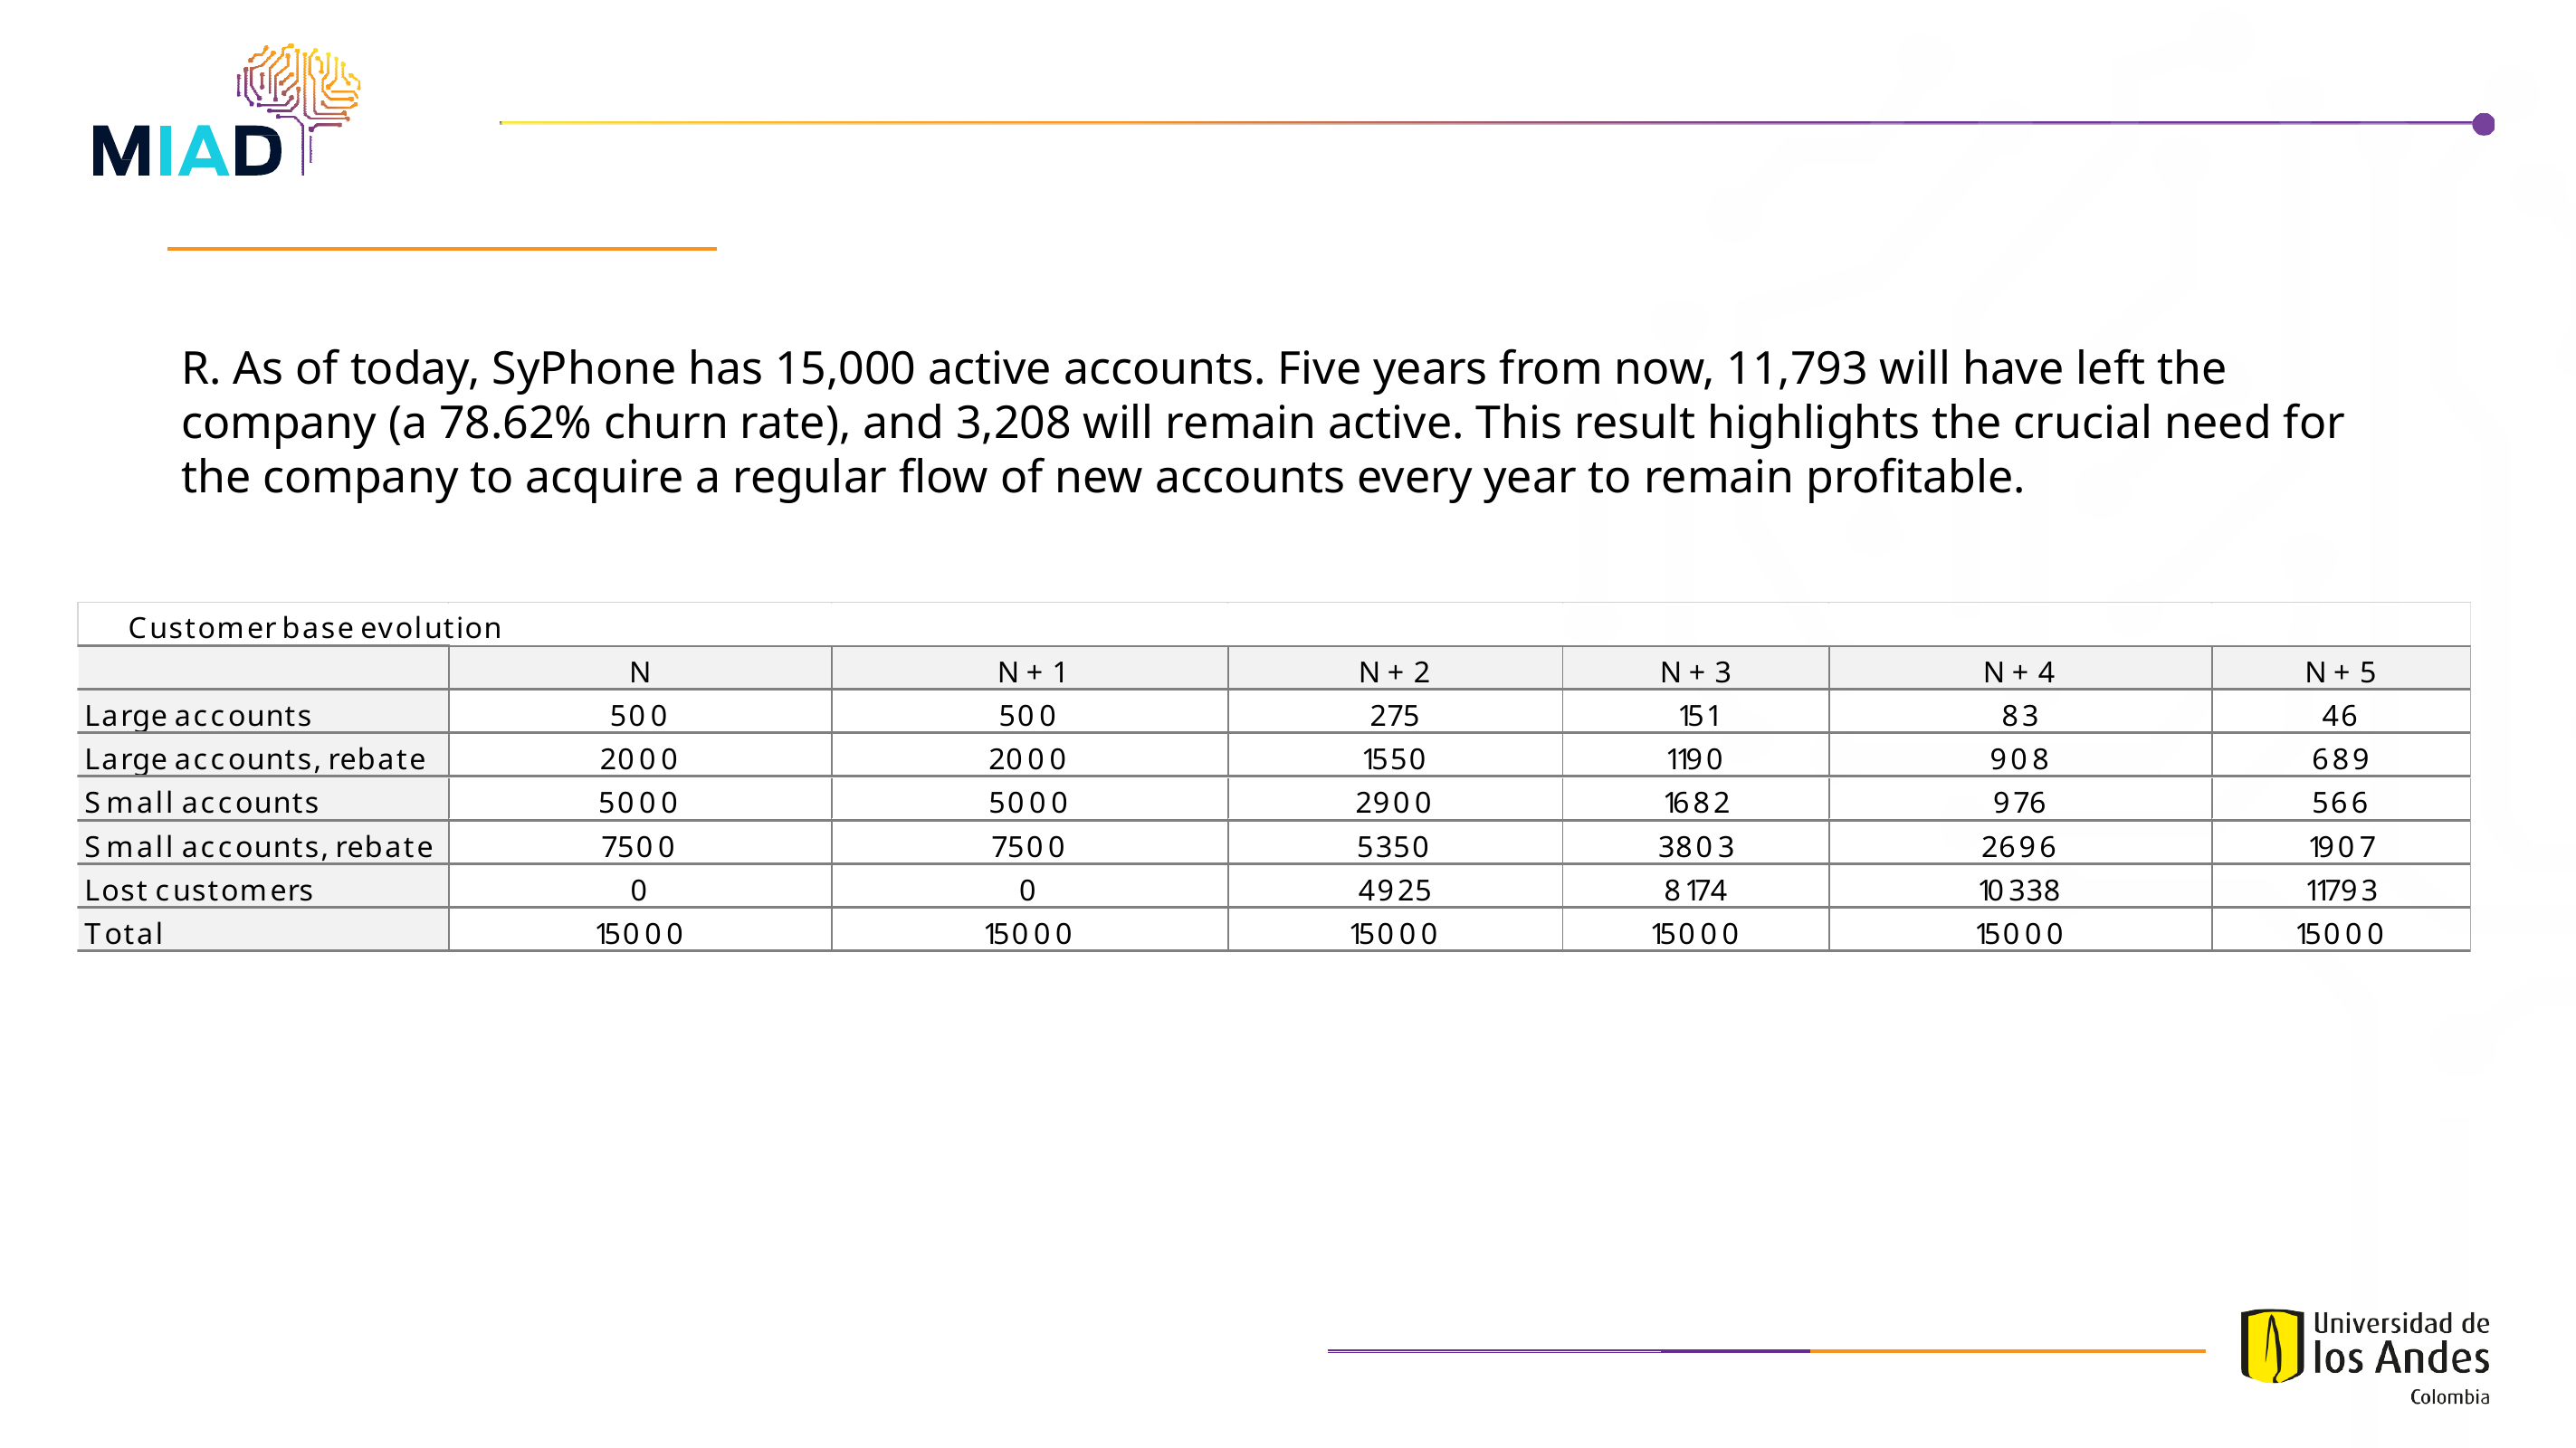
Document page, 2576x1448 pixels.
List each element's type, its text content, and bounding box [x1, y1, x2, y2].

text_box [236, 43, 361, 176]
text_box [1563, 7, 2576, 1448]
text_box [500, 121, 1563, 125]
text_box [77, 601, 2473, 953]
text_box [177, 125, 230, 176]
text_box R. As of today, SyPhone has 15,000 active accounts. Five years from now, 11,793 will have left the company (a 78.62% churn rate), and 3,208 will remain active. This result highlights the crucial need for the company to acquire a regular flow of new accounts every year to remain profitable. [167, 332, 2419, 510]
text_box [93, 125, 150, 176]
